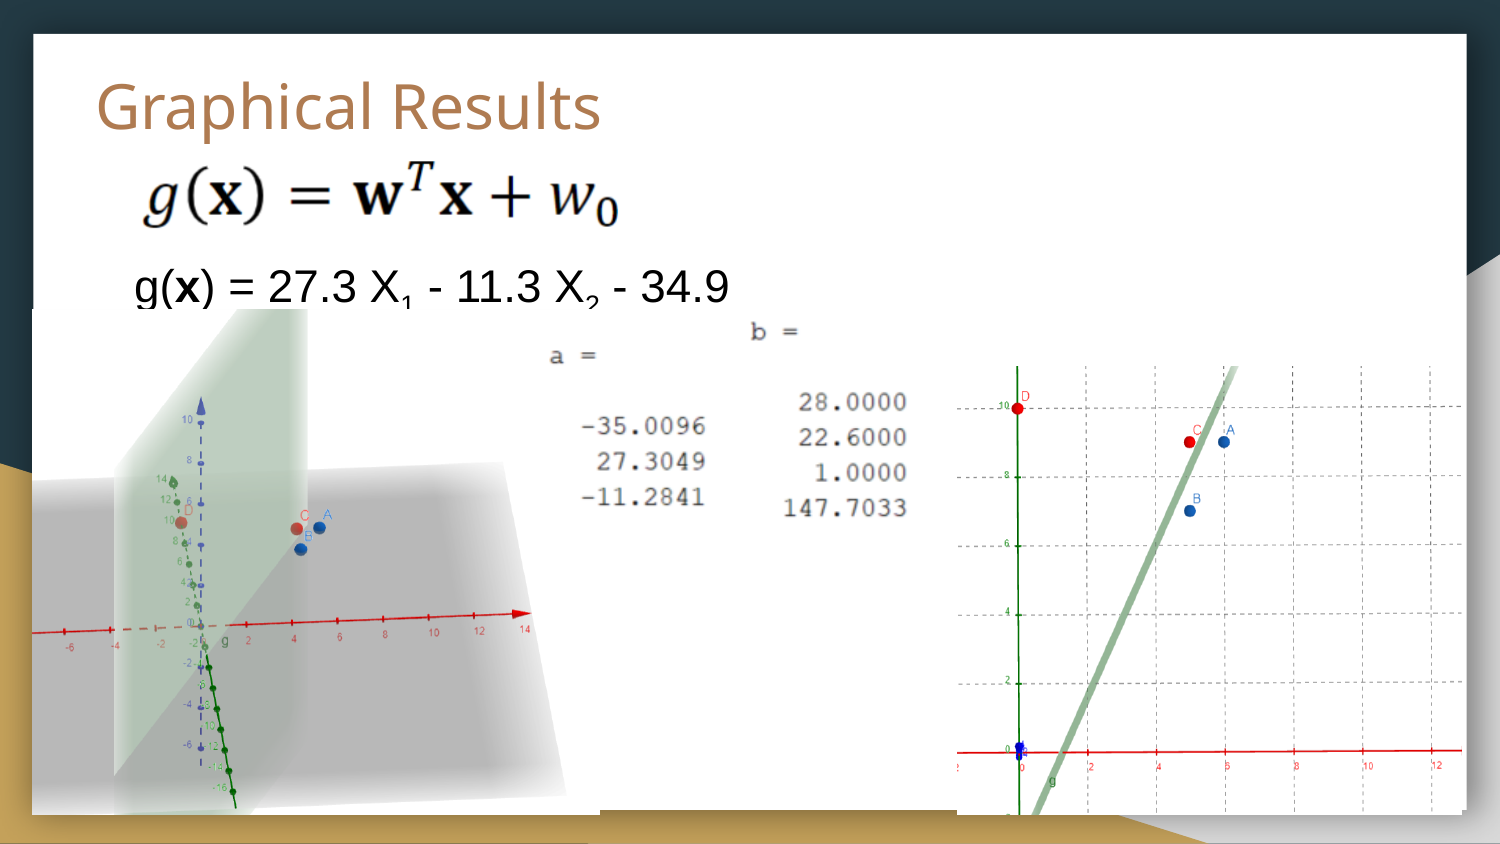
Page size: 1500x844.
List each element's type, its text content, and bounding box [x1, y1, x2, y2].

title Graphical Results [80, 52, 1312, 209]
picture [32, 309, 727, 816]
picture [957, 366, 1462, 816]
list g(x) = 27.3 X1 - 11.3 X2 - 34.9 [119, 241, 821, 352]
picture [749, 314, 927, 530]
picture [127, 152, 619, 243]
